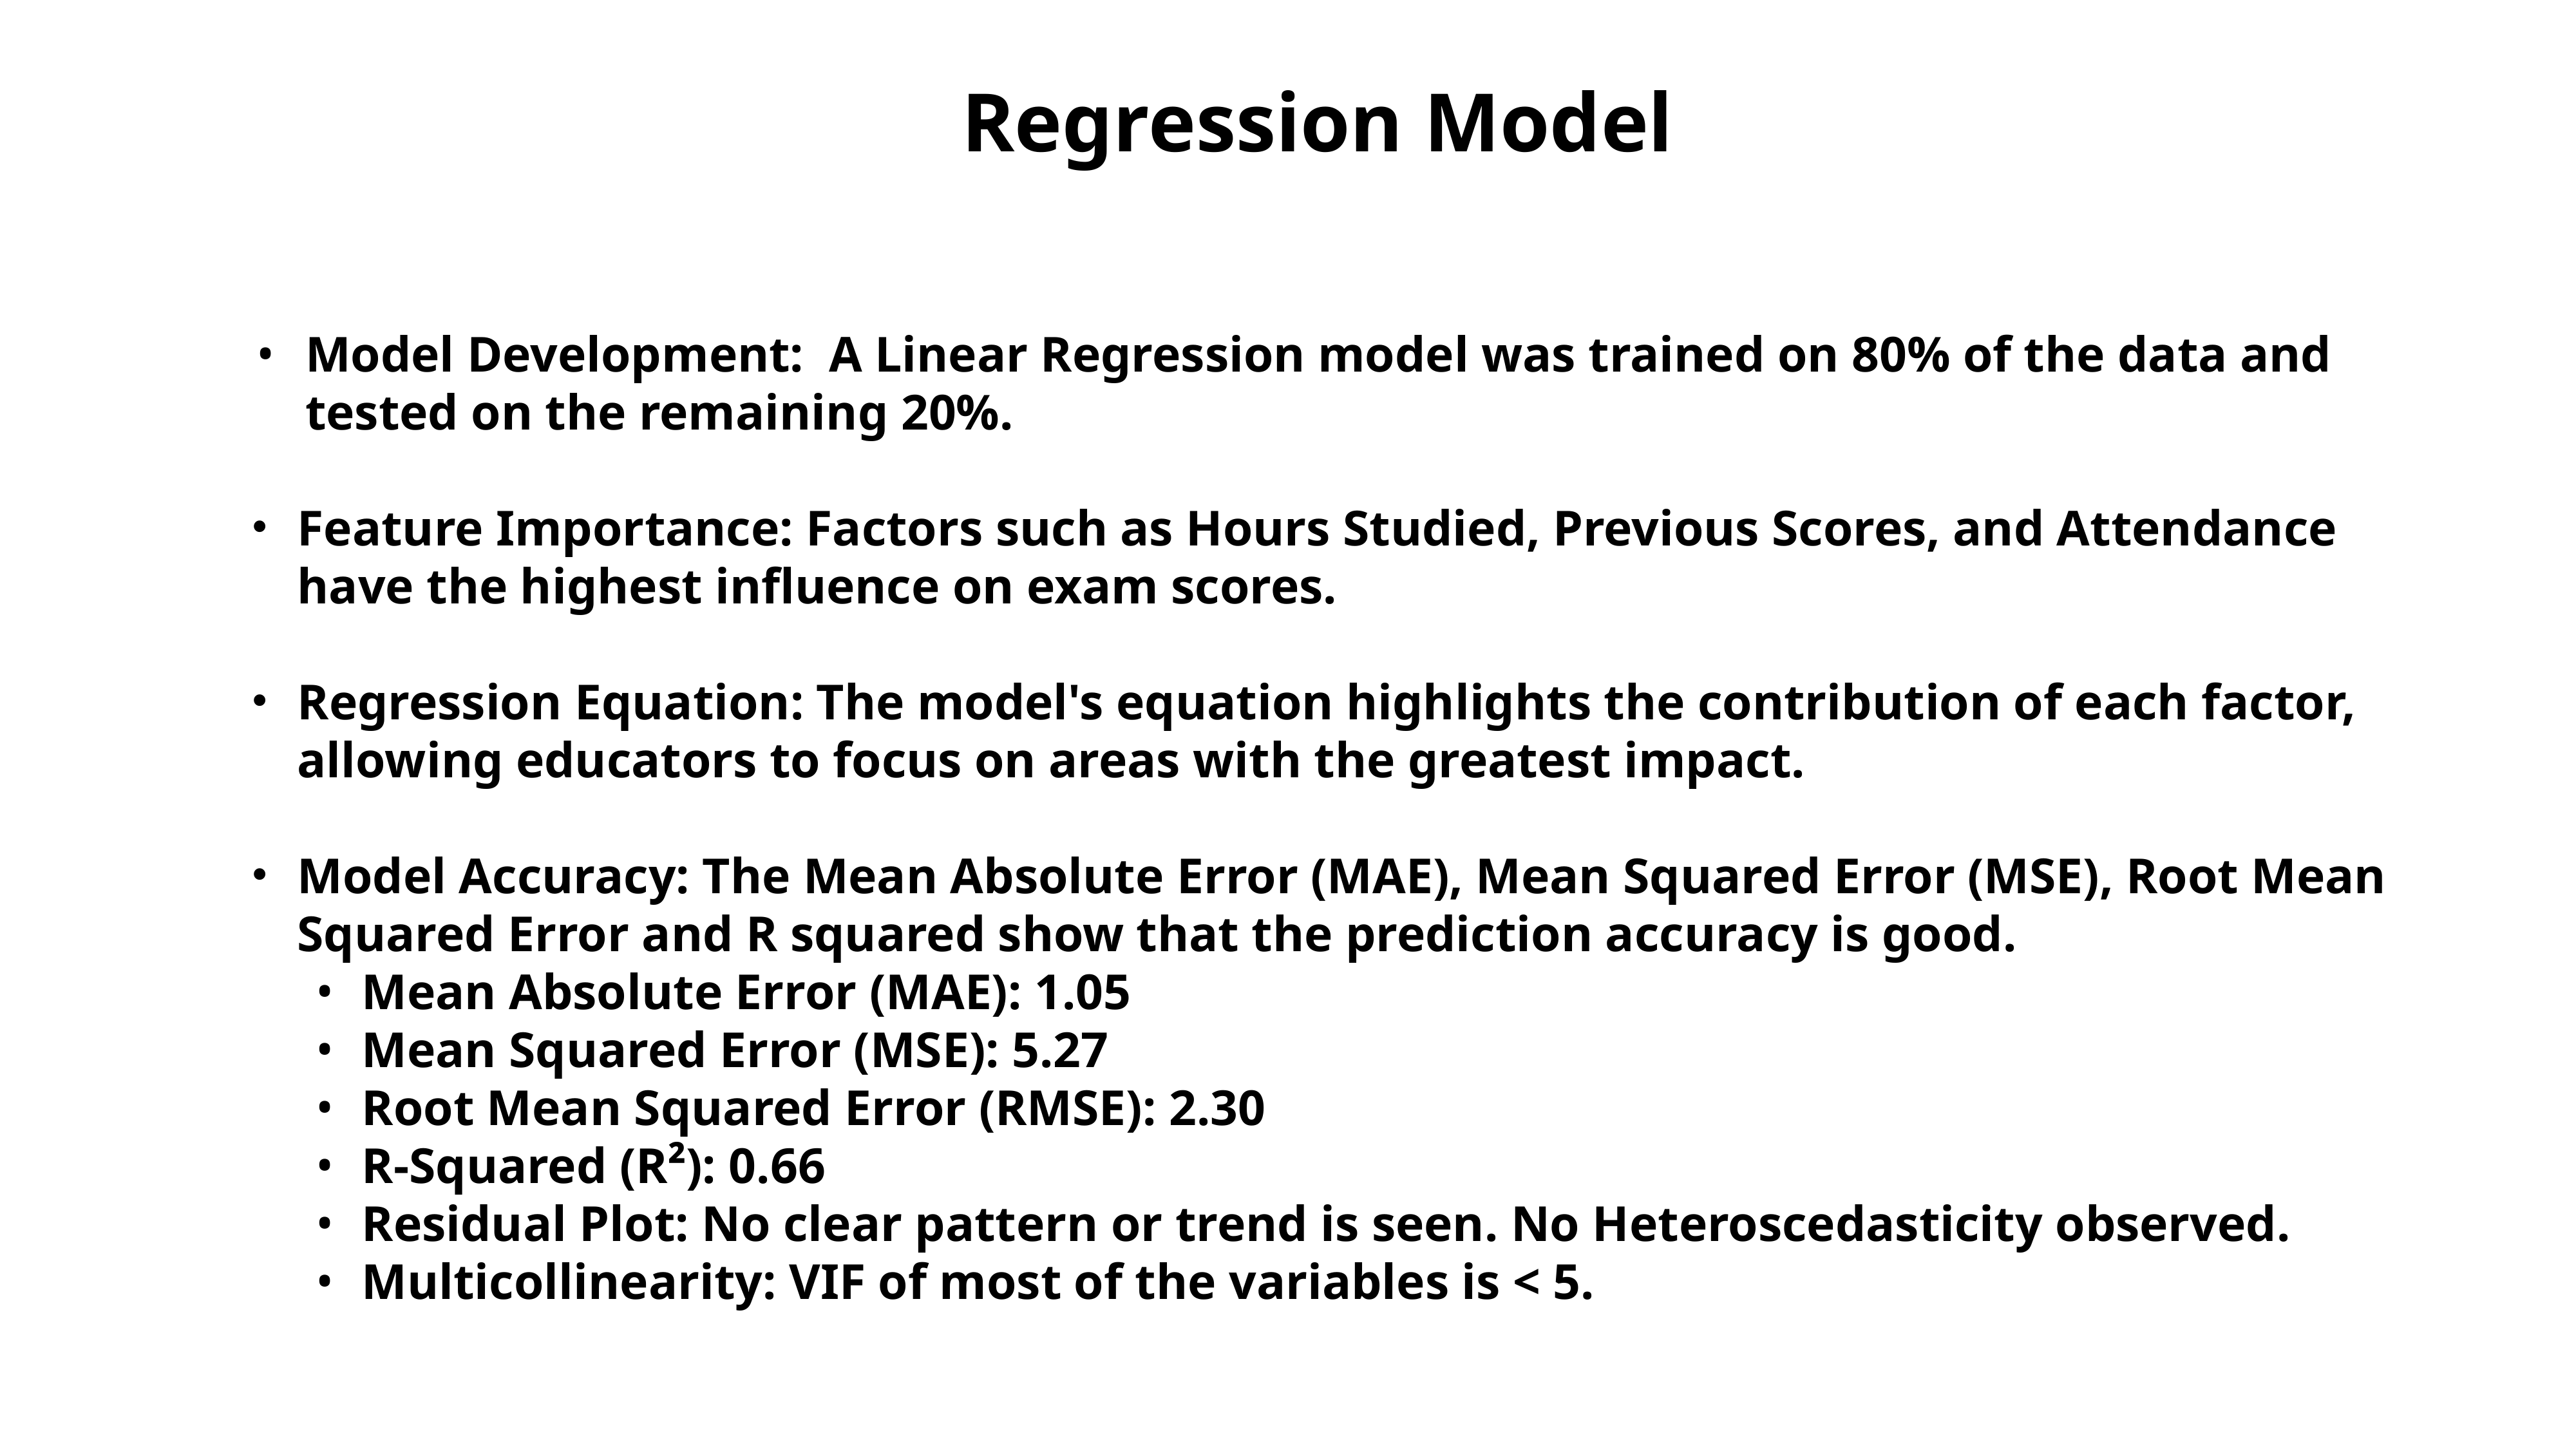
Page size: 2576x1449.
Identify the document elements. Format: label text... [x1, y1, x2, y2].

title Regression Model [167, 45, 2468, 193]
subtitle Model Development: A Linear Regression model was trained on 80% of the data and tested on the remaining 20%. Feature Importance: Factors such as Hours Studied, Previous Scores, and Attendance have the highest influence on exam scores. Regression Equation: The model's equation highlights the contribution of each factor, allowing educators to focus on areas with the greatest impact. Model Accuracy: The Mean Absolute Error (MAE), Mean Squared Error (MSE), Root Mean Squared Error and R squared show that the prediction accuracy is good. Mean Absolute Error (MAE): 1.05 Mean Squared Error (MSE): 5.27 Root Mean Squared Error (RMSE): 2.30 R-Squared (R²): 0.66 Residual Plot: No clear pattern or trend is seen. No Heteroscedasticity observed. Multicollinearity: VIF of most of the variables is < 5. [171, 260, 2421, 1415]
